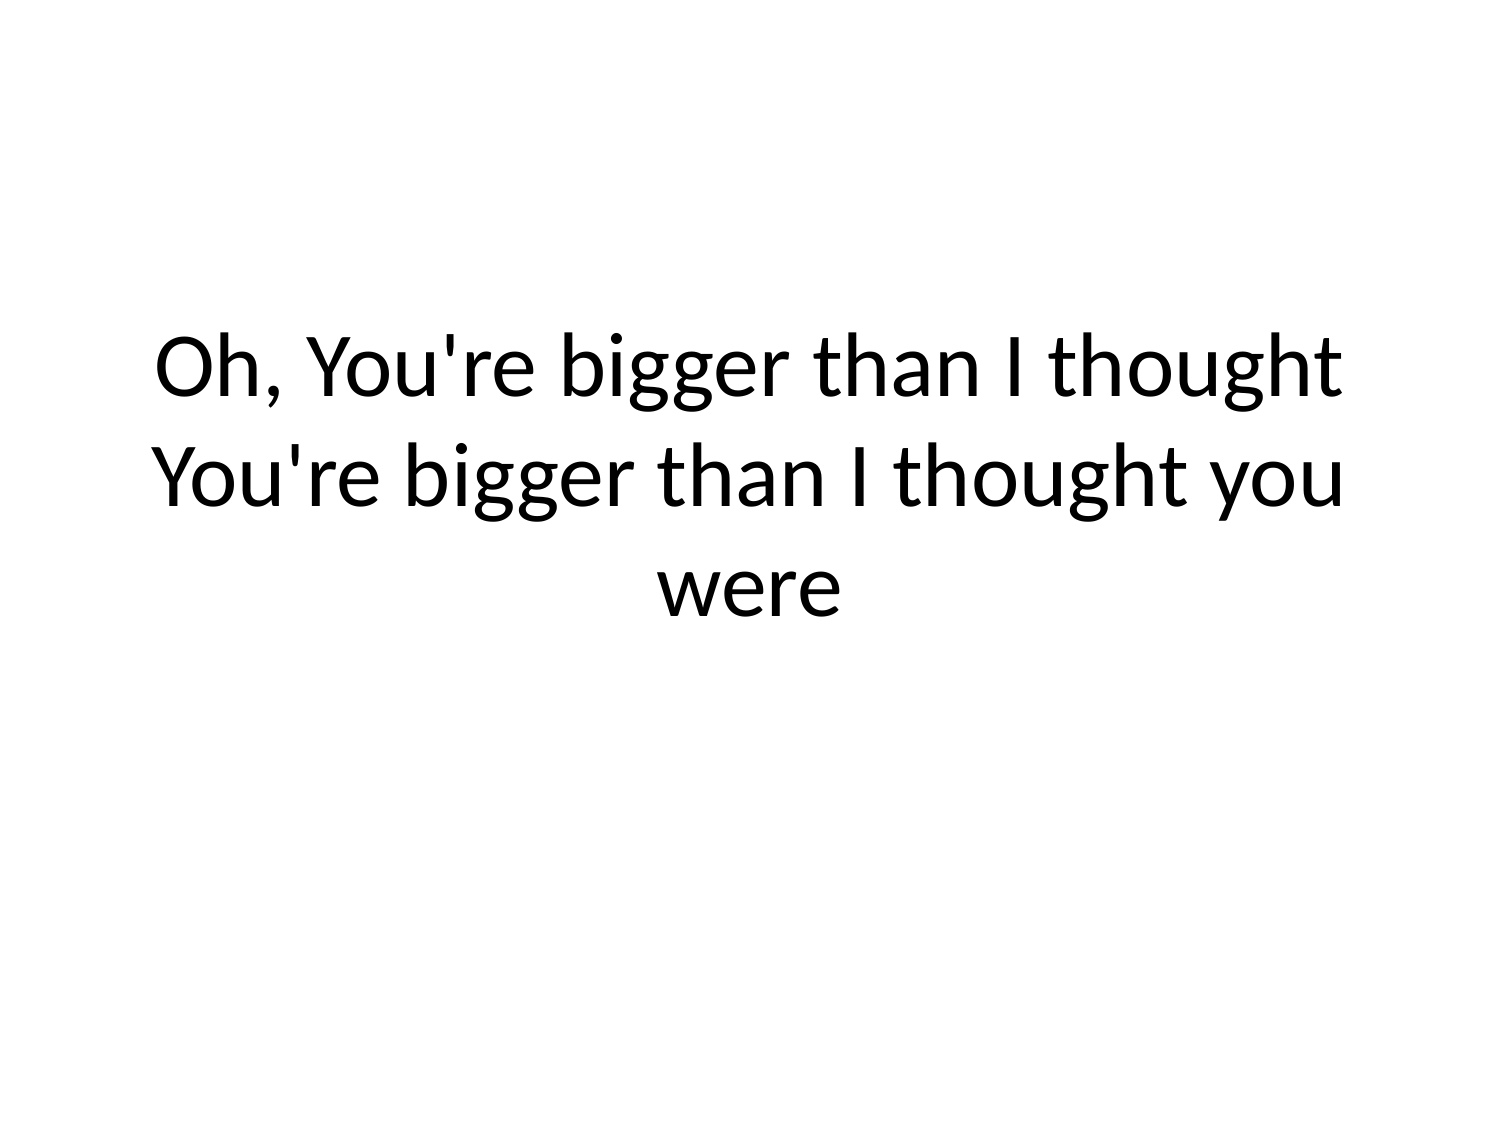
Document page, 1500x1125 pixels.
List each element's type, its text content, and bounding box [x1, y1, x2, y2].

title Oh, You're bigger than I thought You're bigger than I thought you were [112, 349, 1388, 591]
